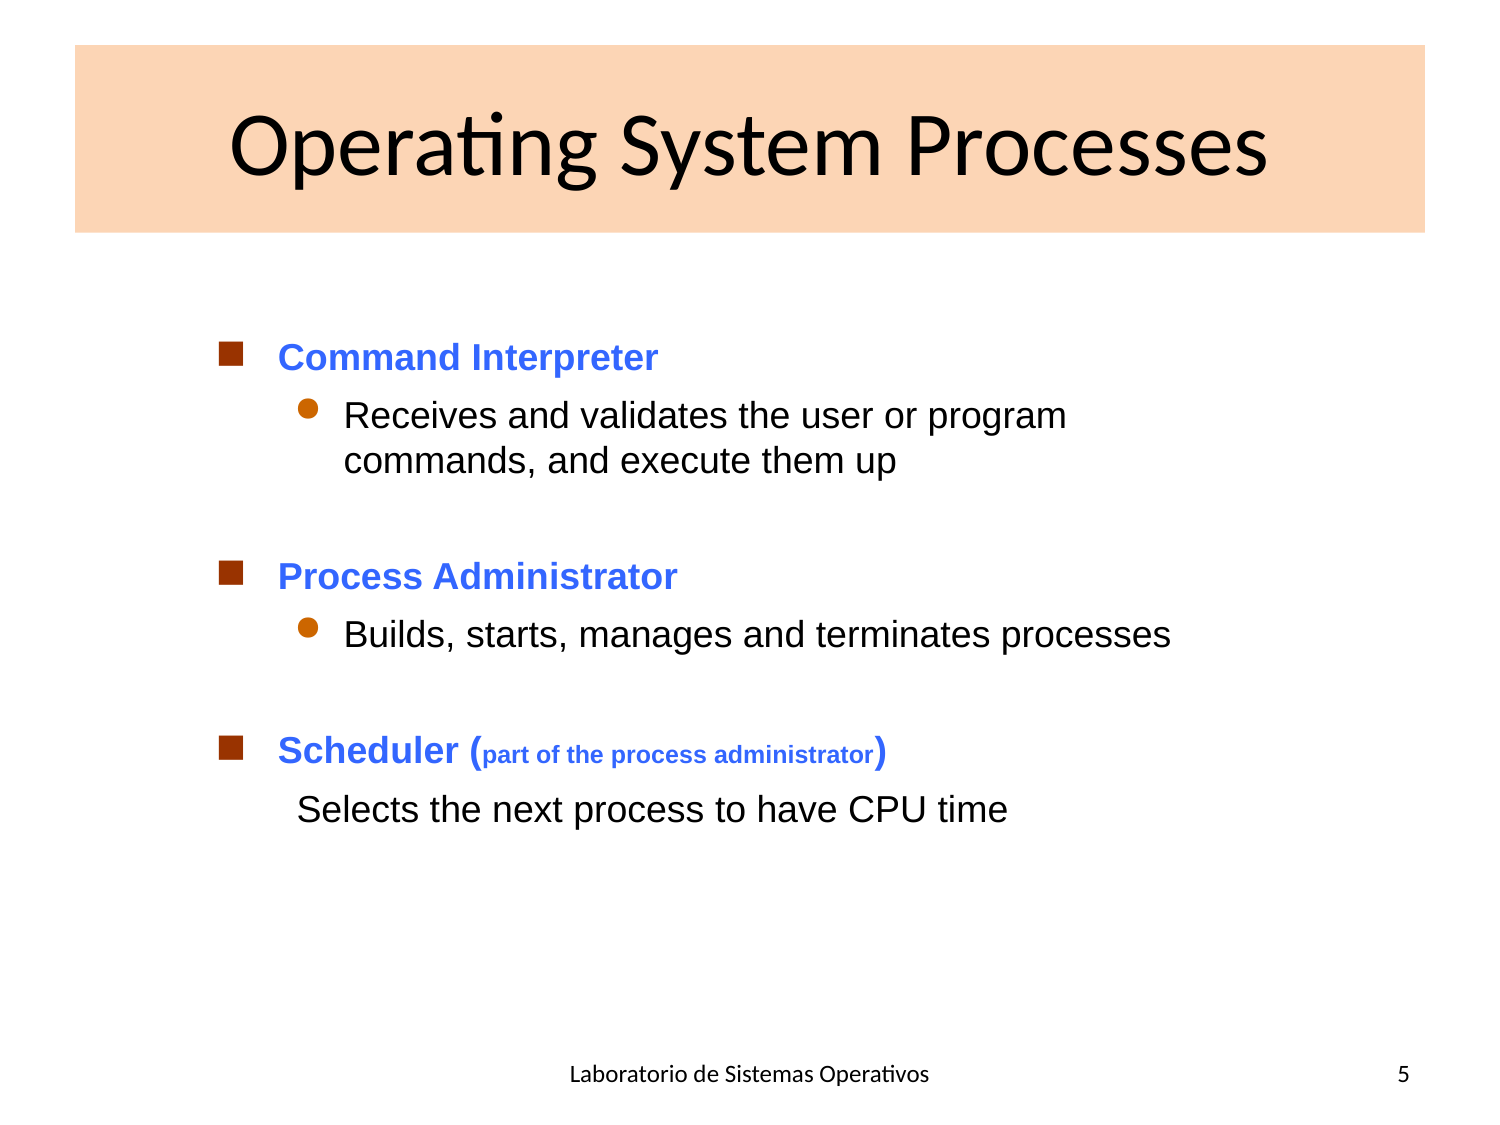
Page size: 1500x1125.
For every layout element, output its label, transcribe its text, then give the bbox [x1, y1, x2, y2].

slide_number 5 [1074, 1042, 1425, 1103]
footer Laboratorio de Sistemas Operativos [512, 1042, 988, 1103]
text_box Command Interpreter Receives and validates the user or program commands, and execute them up Process Administrator Builds, starts, manages and terminates processes Scheduler (part of the process administrator) Selects the next process to have CPU time [206, 267, 1244, 1011]
title Operating System Processes [75, 45, 1425, 233]
